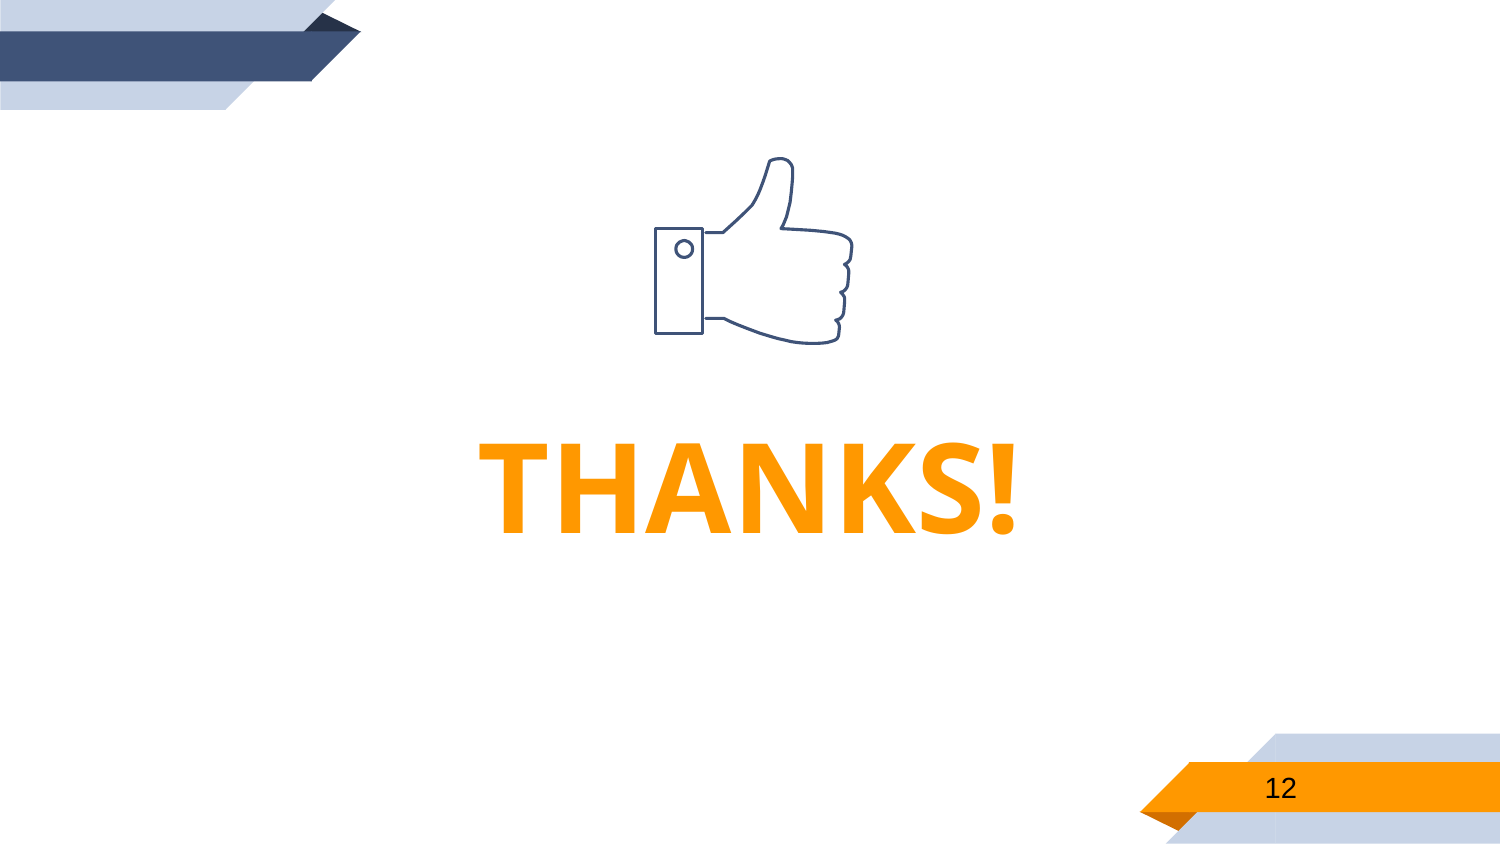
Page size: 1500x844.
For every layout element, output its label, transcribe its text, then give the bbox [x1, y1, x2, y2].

title THANKS! [209, 387, 1291, 579]
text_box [655, 158, 853, 344]
slide_number 12 [1249, 760, 1494, 813]
